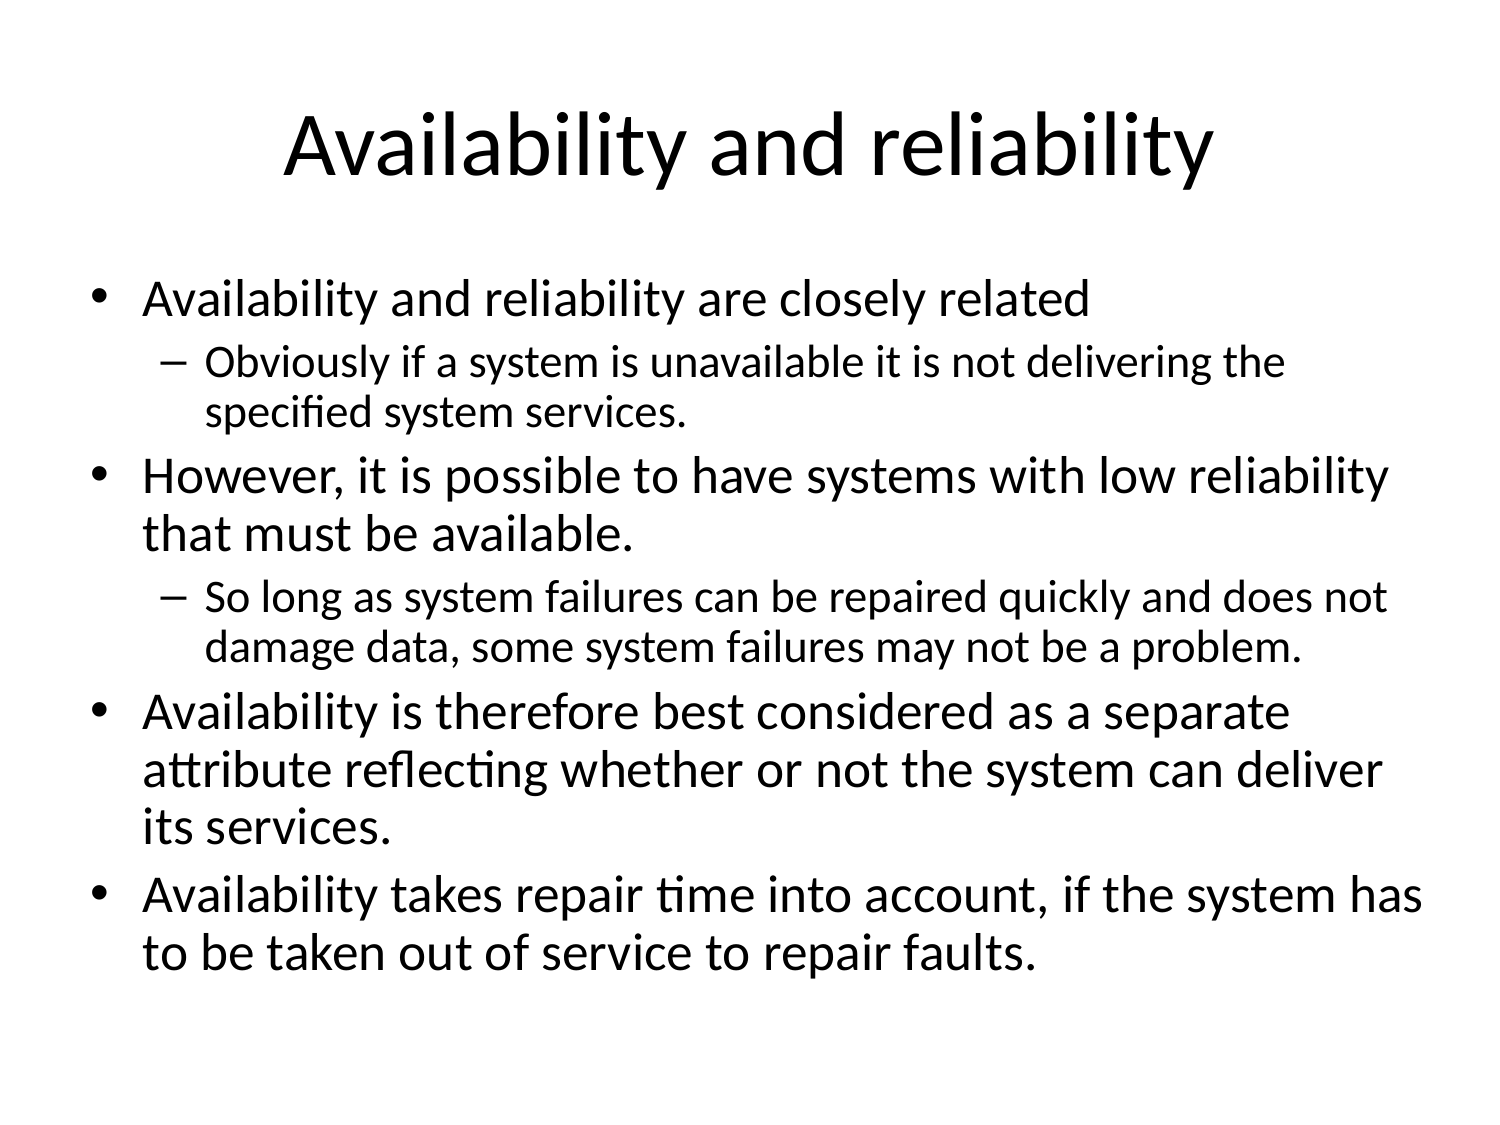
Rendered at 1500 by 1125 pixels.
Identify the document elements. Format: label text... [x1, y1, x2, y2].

title Availability and reliability [75, 45, 1425, 233]
list Availability and reliability are closely related Obviously if a system is unavailable it is not delivering the specified system services. However, it is possible to have systems with low reliability that must be available. So long as system failures can be repaired quickly and does not damage data, some system failures may not be a problem. Availability is therefore best considered as a separate attribute reflecting whether or not the system can deliver its services. Availability takes repair time into account, if the system has to be taken out of service to repair faults. [75, 262, 1450, 1005]
